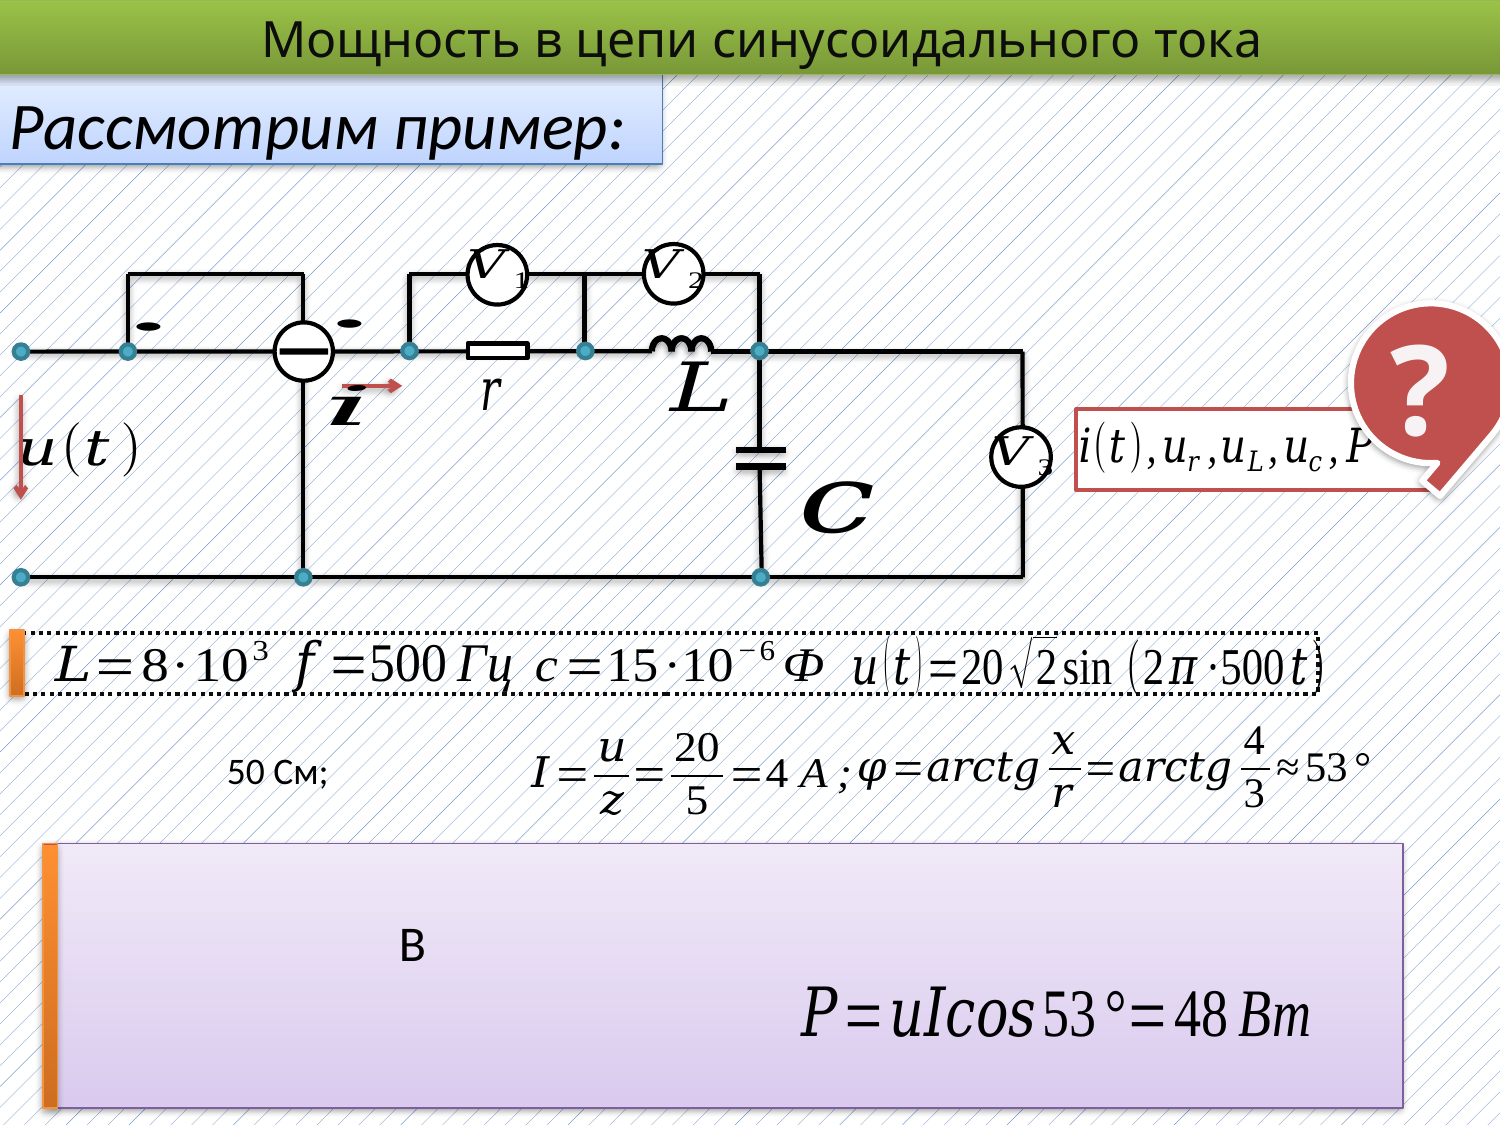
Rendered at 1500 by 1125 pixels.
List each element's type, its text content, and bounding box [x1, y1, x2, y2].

text_box [478, 242, 530, 273]
text_box [466, 283, 527, 307]
text_box [11, 567, 31, 587]
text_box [304, 352, 330, 357]
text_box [760, 352, 769, 361]
text_box Рассмотрим пример: [0, 86, 663, 171]
text_box [272, 320, 298, 349]
text_box Мощность в цепи синусоидального тока [0, 0, 1500, 75]
text_box [465, 253, 479, 273]
text_box [641, 254, 653, 273]
text_box [763, 342, 769, 350]
text_box [42, 843, 58, 1109]
text_box [413, 342, 419, 349]
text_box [277, 352, 301, 357]
text_box [589, 342, 595, 349]
text_box [643, 283, 705, 306]
text_box [752, 578, 770, 584]
text_box [1419, 468, 1468, 500]
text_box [466, 353, 530, 357]
text_box [118, 352, 137, 358]
text_box [997, 425, 1017, 460]
text_box [9, 629, 25, 697]
text_box [466, 341, 530, 349]
text_box [307, 361, 334, 383]
text_box [400, 352, 419, 358]
text_box [29, 631, 1320, 696]
text_box [989, 438, 1017, 489]
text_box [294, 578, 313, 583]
text_box [60, 843, 1404, 1109]
text_box [1347, 321, 1375, 445]
text_box [16, 353, 31, 357]
text_box [653, 241, 706, 273]
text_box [651, 338, 712, 365]
text_box [1074, 407, 1420, 492]
text_box [1029, 426, 1053, 488]
text_box [576, 352, 595, 359]
text_box [11, 342, 30, 354]
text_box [750, 352, 759, 361]
text_box [307, 320, 335, 349]
text_box [307, 568, 313, 576]
text_box [750, 342, 755, 350]
text_box ? [1375, 303, 1500, 468]
text_box [274, 361, 298, 383]
